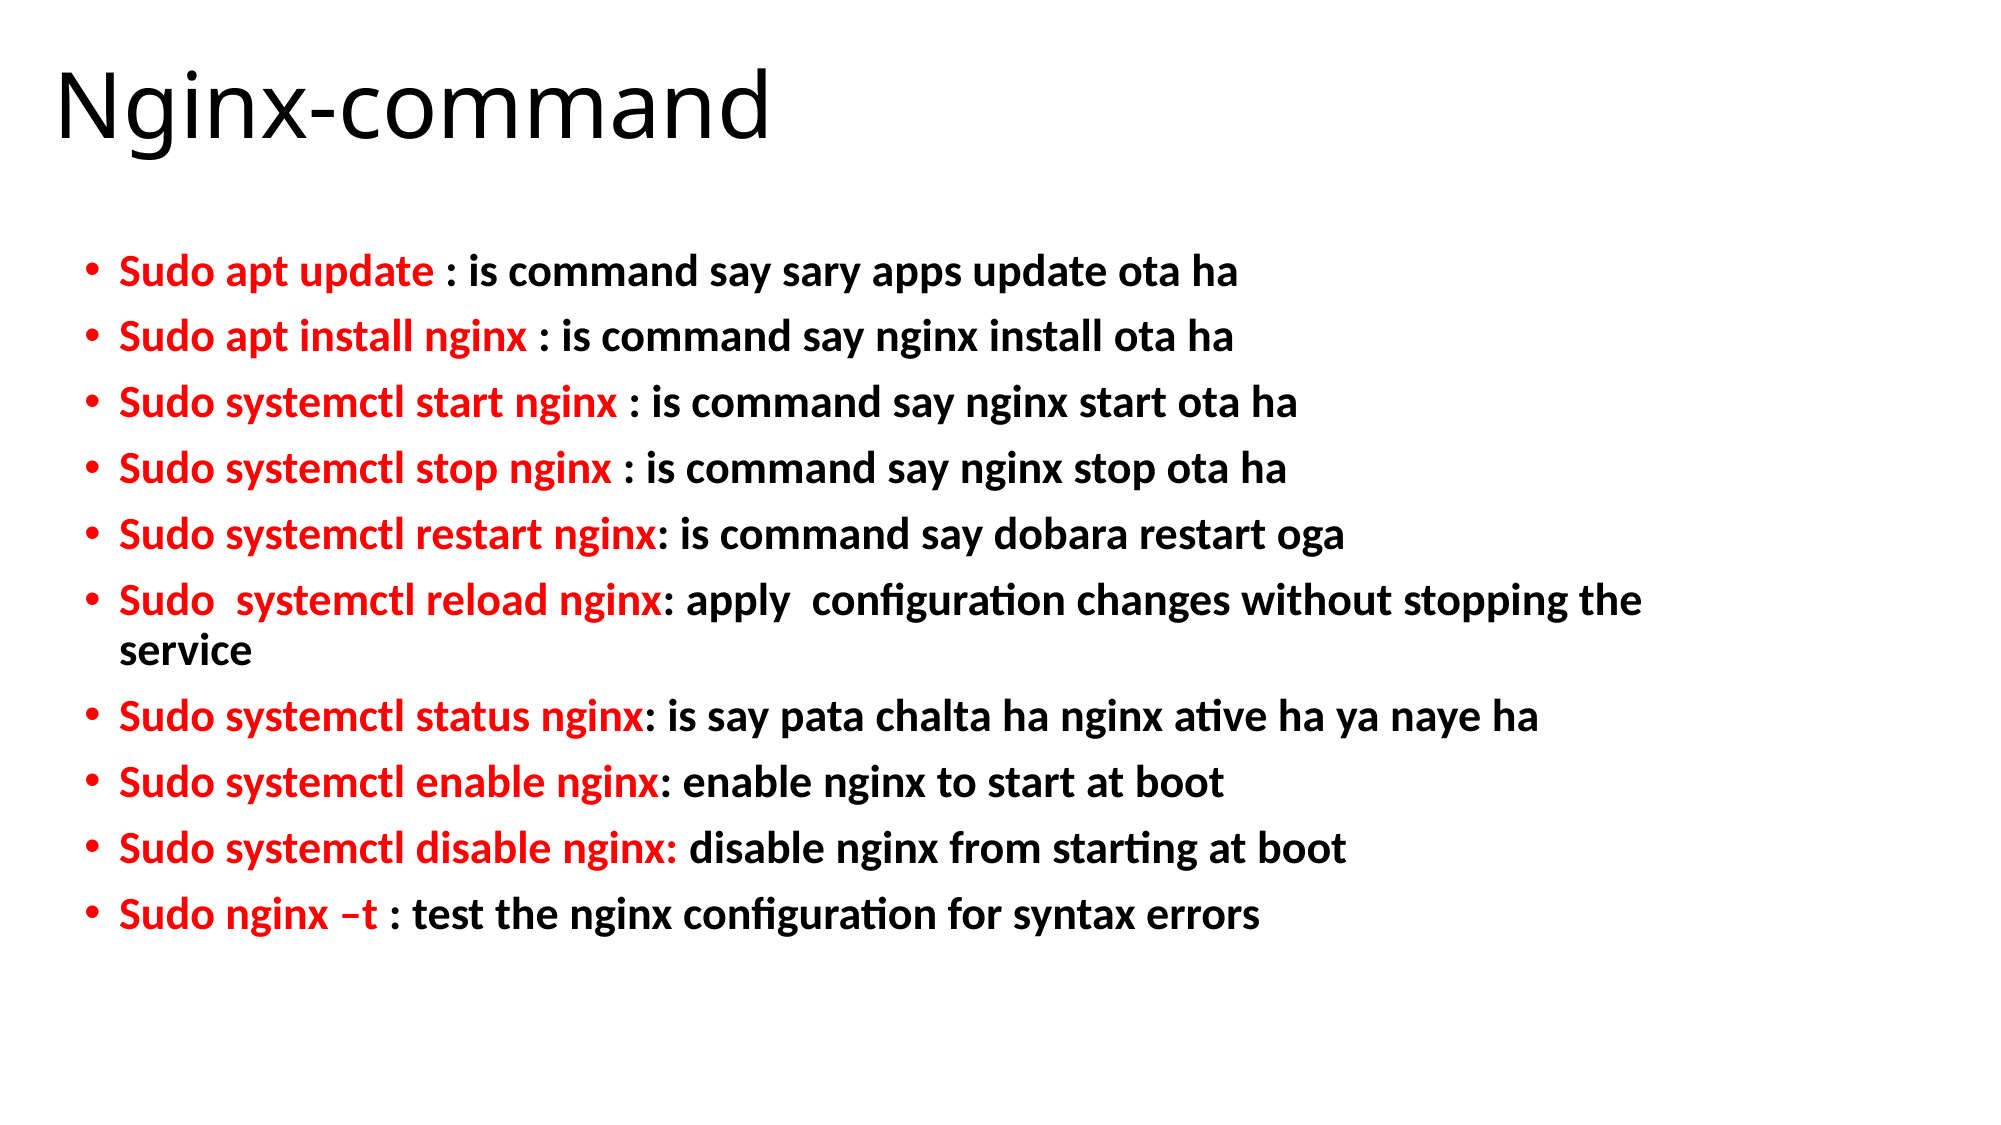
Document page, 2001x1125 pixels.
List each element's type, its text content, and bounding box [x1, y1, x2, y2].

title Nginx-command [39, 0, 1764, 218]
list Sudo apt update : is command say sary apps update ota ha Sudo apt install nginx : is command say nginx install ota ha Sudo systemctl start nginx : is command say nginx start ota ha Sudo systemctl stop nginx : is command say nginx stop ota ha Sudo systemctl restart nginx: is command say dobara restart oga Sudo systemctl reload nginx: apply configuration changes without stopping the service Sudo systemctl status nginx: is say pata chalta ha nginx ative ha ya naye ha Sudo systemctl enable nginx: enable nginx to start at boot Sudo systemctl disable nginx: disable nginx from starting at boot Sudo nginx –t : test the nginx configuration for syntax errors [69, 238, 1795, 953]
